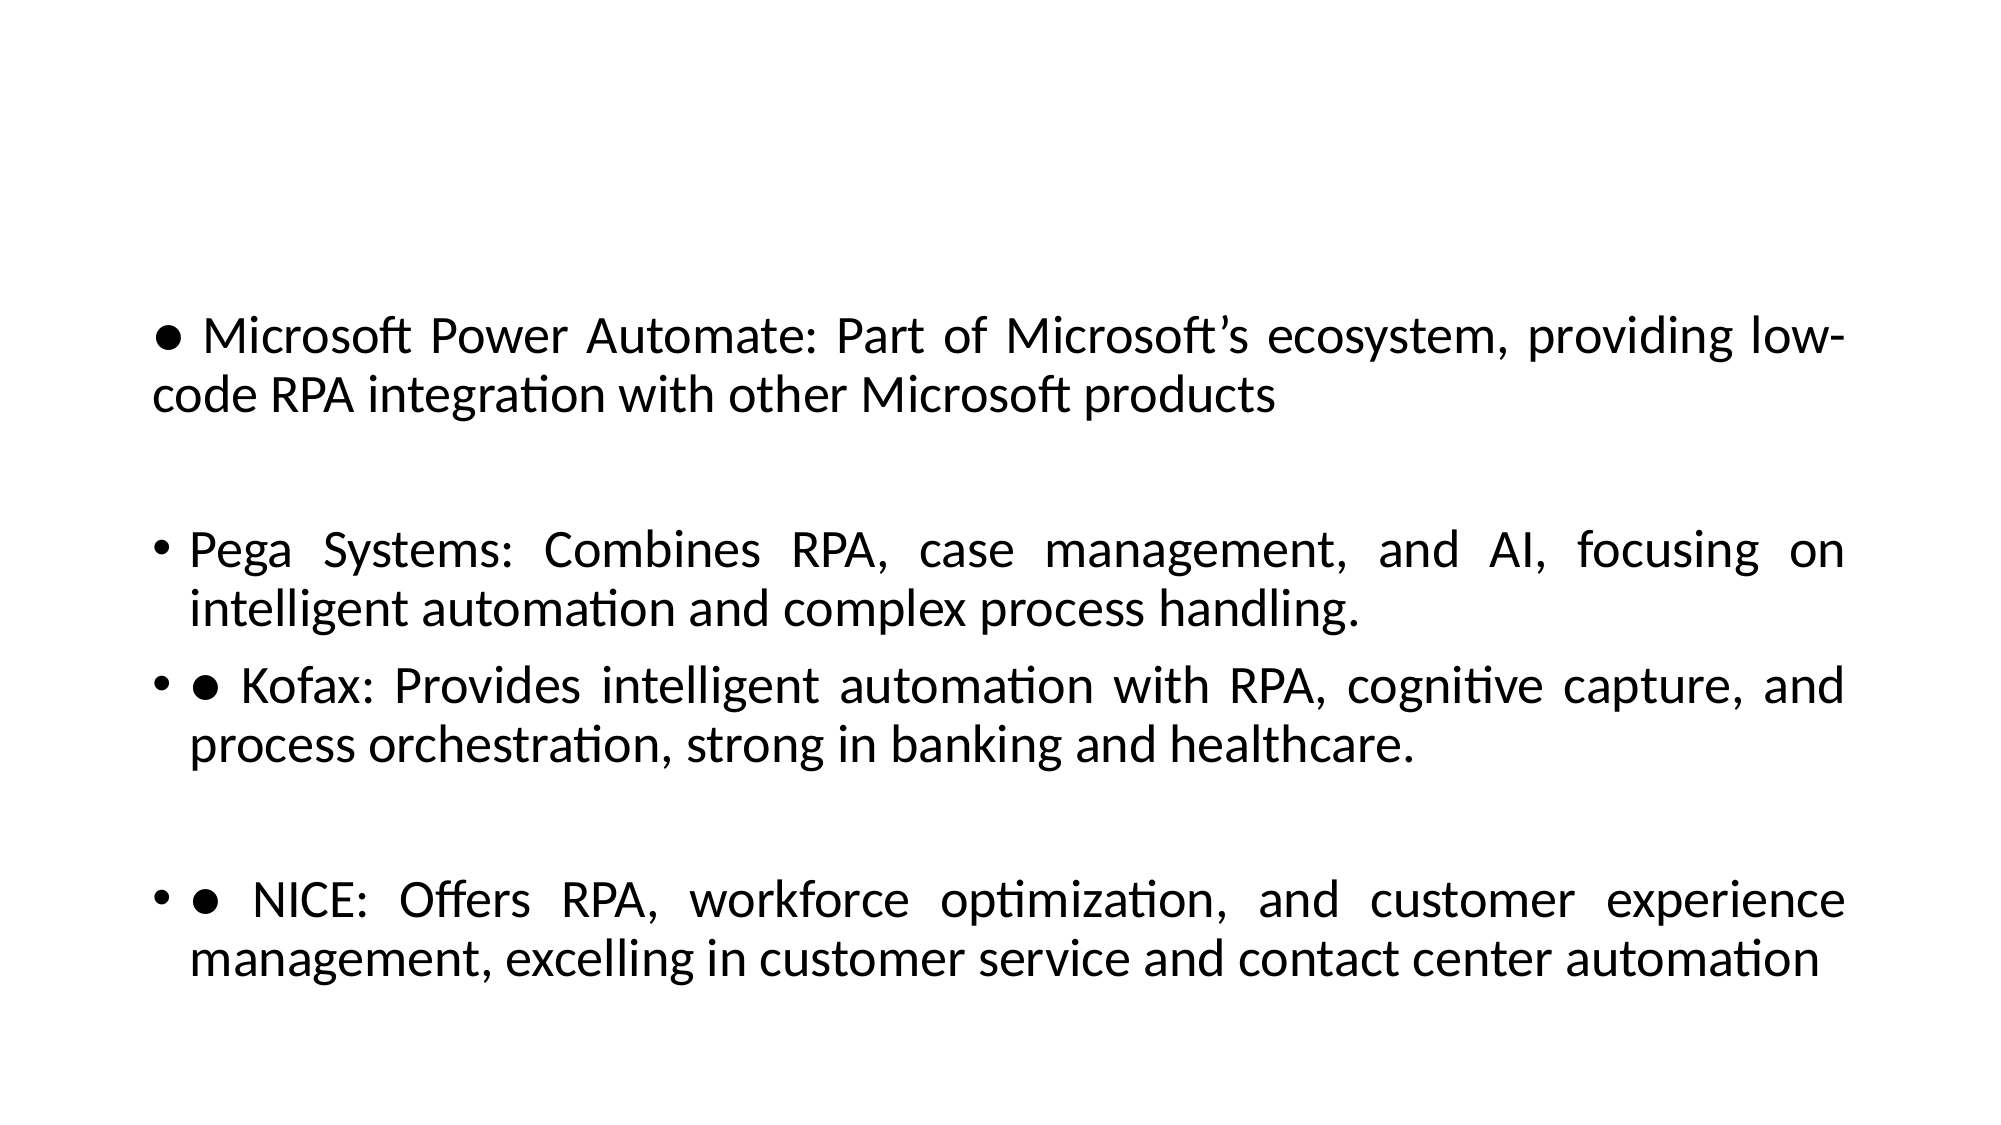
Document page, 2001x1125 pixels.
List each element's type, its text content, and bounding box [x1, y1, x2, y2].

list ● Microsoft Power Automate: Part of Microsoft’s ecosystem, providing low-code RPA integration with other Microsoft products Pega Systems: Combines RPA, case management, and AI, focusing on intelligent automation and complex process handling. ● Kofax: Provides intelligent automation with RPA, cognitive capture, and process orchestration, strong in banking and healthcare. ● NICE: Offers RPA, workforce optimization, and customer experience management, excelling in customer service and contact center automation [137, 299, 1863, 1014]
